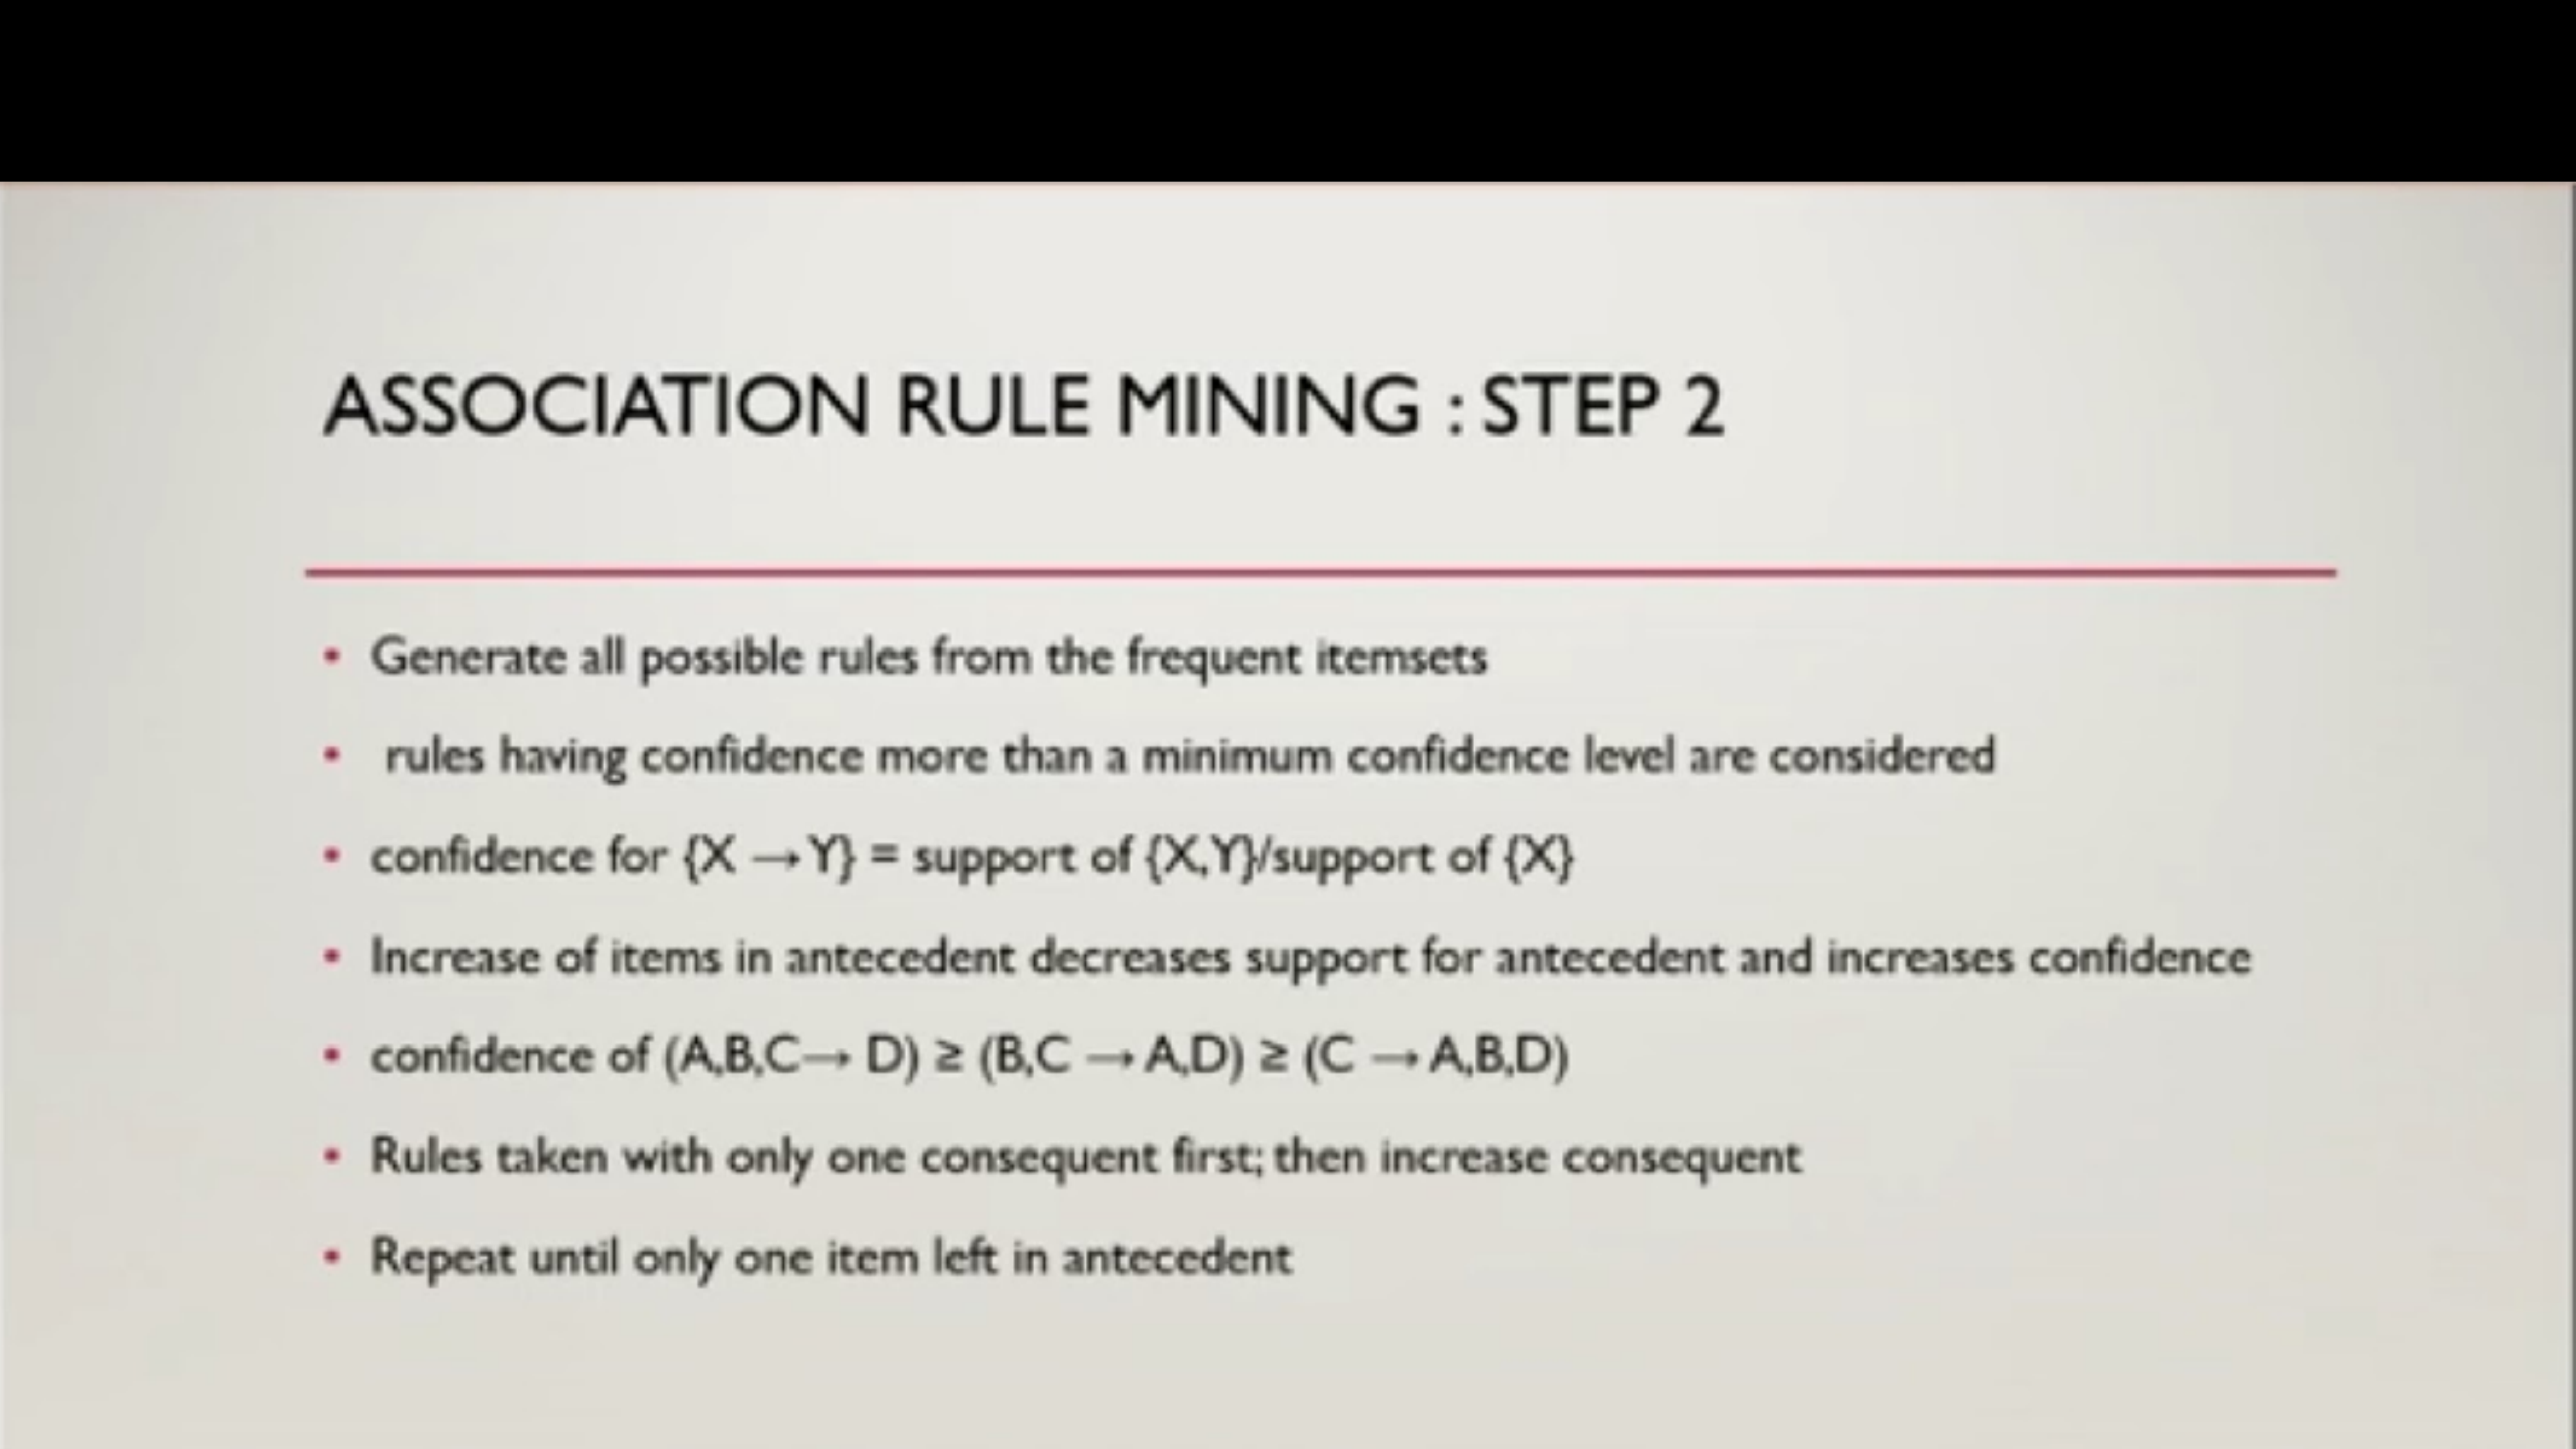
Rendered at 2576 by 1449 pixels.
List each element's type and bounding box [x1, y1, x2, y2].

picture [0, 182, 2576, 1449]
